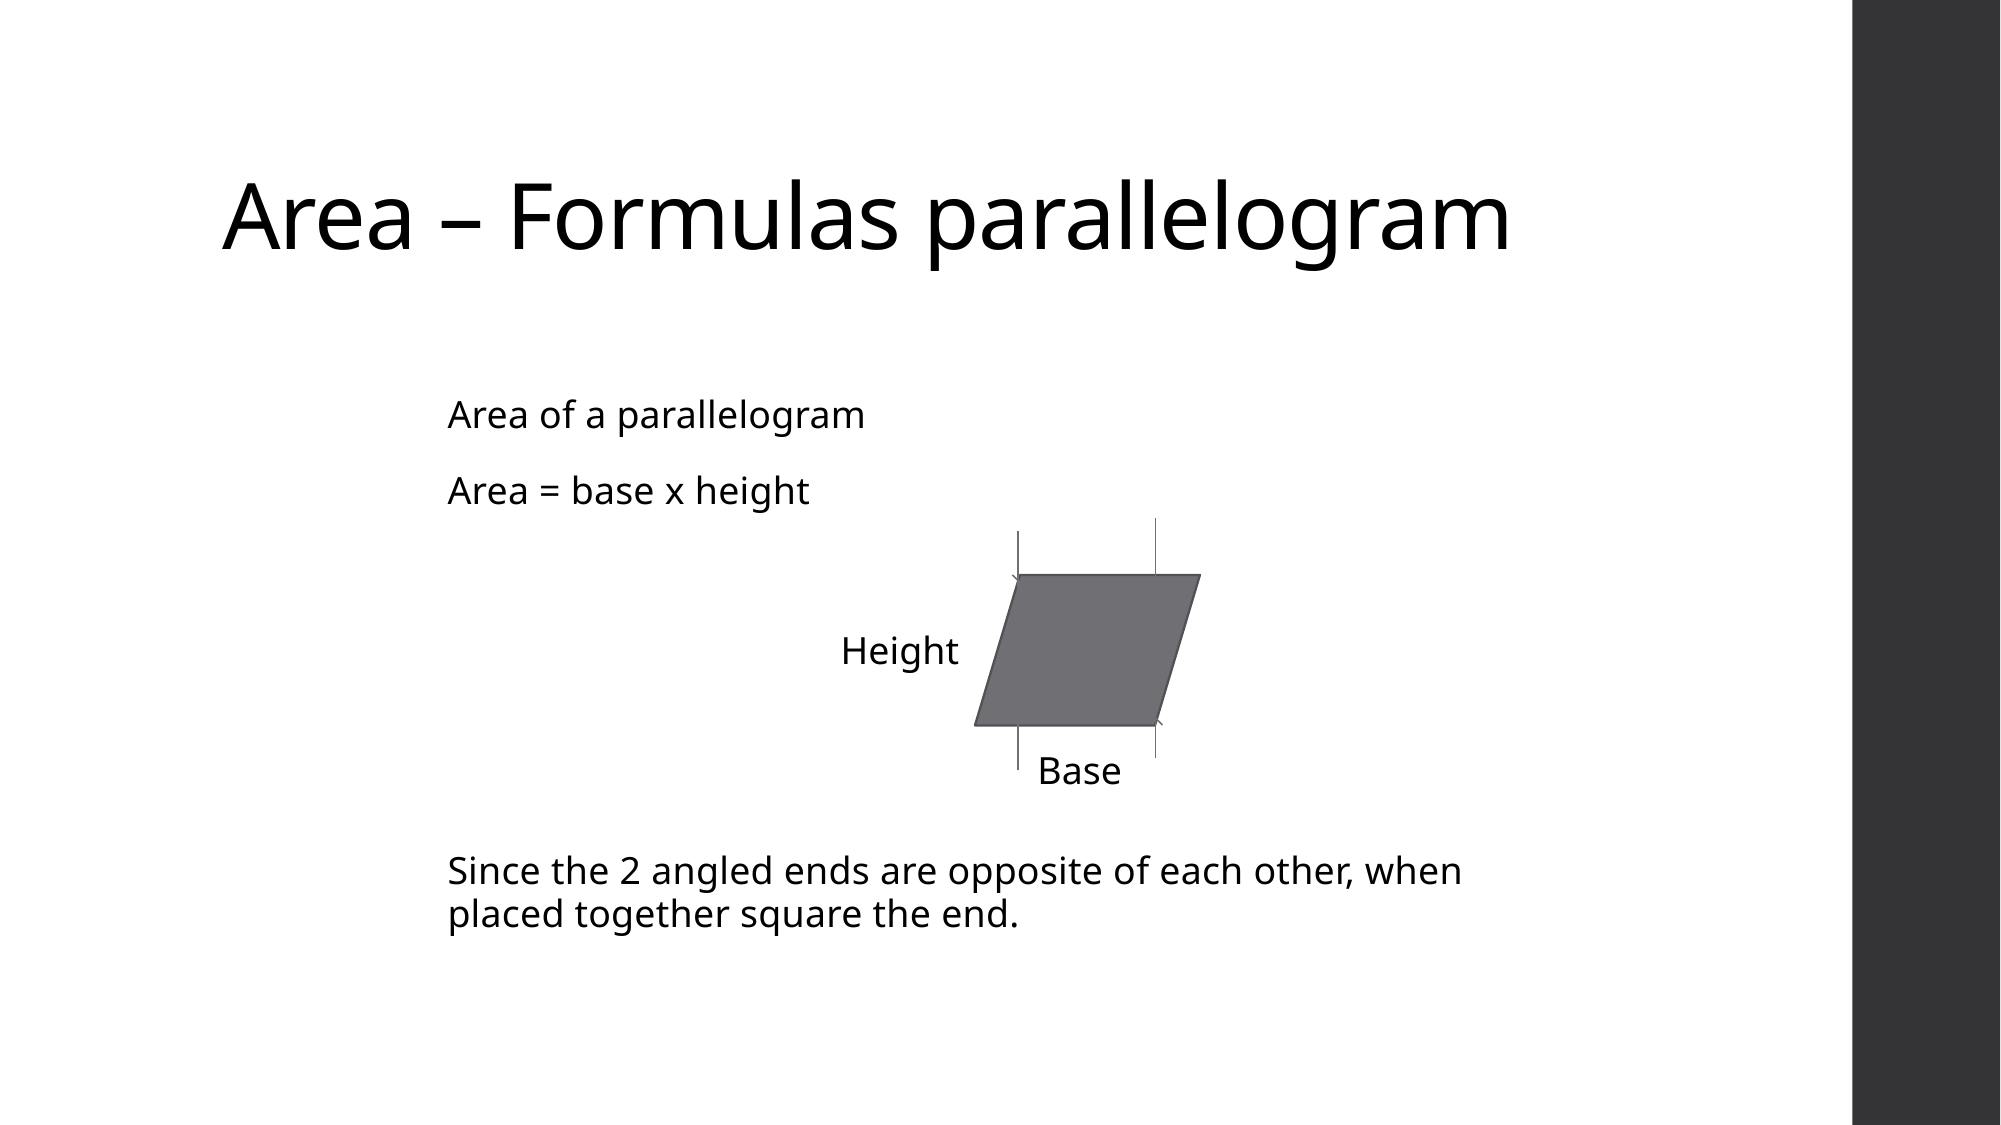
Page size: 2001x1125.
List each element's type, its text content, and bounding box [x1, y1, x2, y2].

list Area of a parallelogram Area = base x height Since the 2 angled ends are opposite of each other, when placed together square the end. [421, 386, 1533, 963]
text_box Height [825, 619, 975, 680]
text_box [973, 620, 1005, 727]
text_box Base [1022, 739, 1138, 800]
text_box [1026, 574, 1148, 726]
title Area – Formulas parallelogram [206, 60, 1797, 278]
text_box [1166, 573, 1202, 683]
